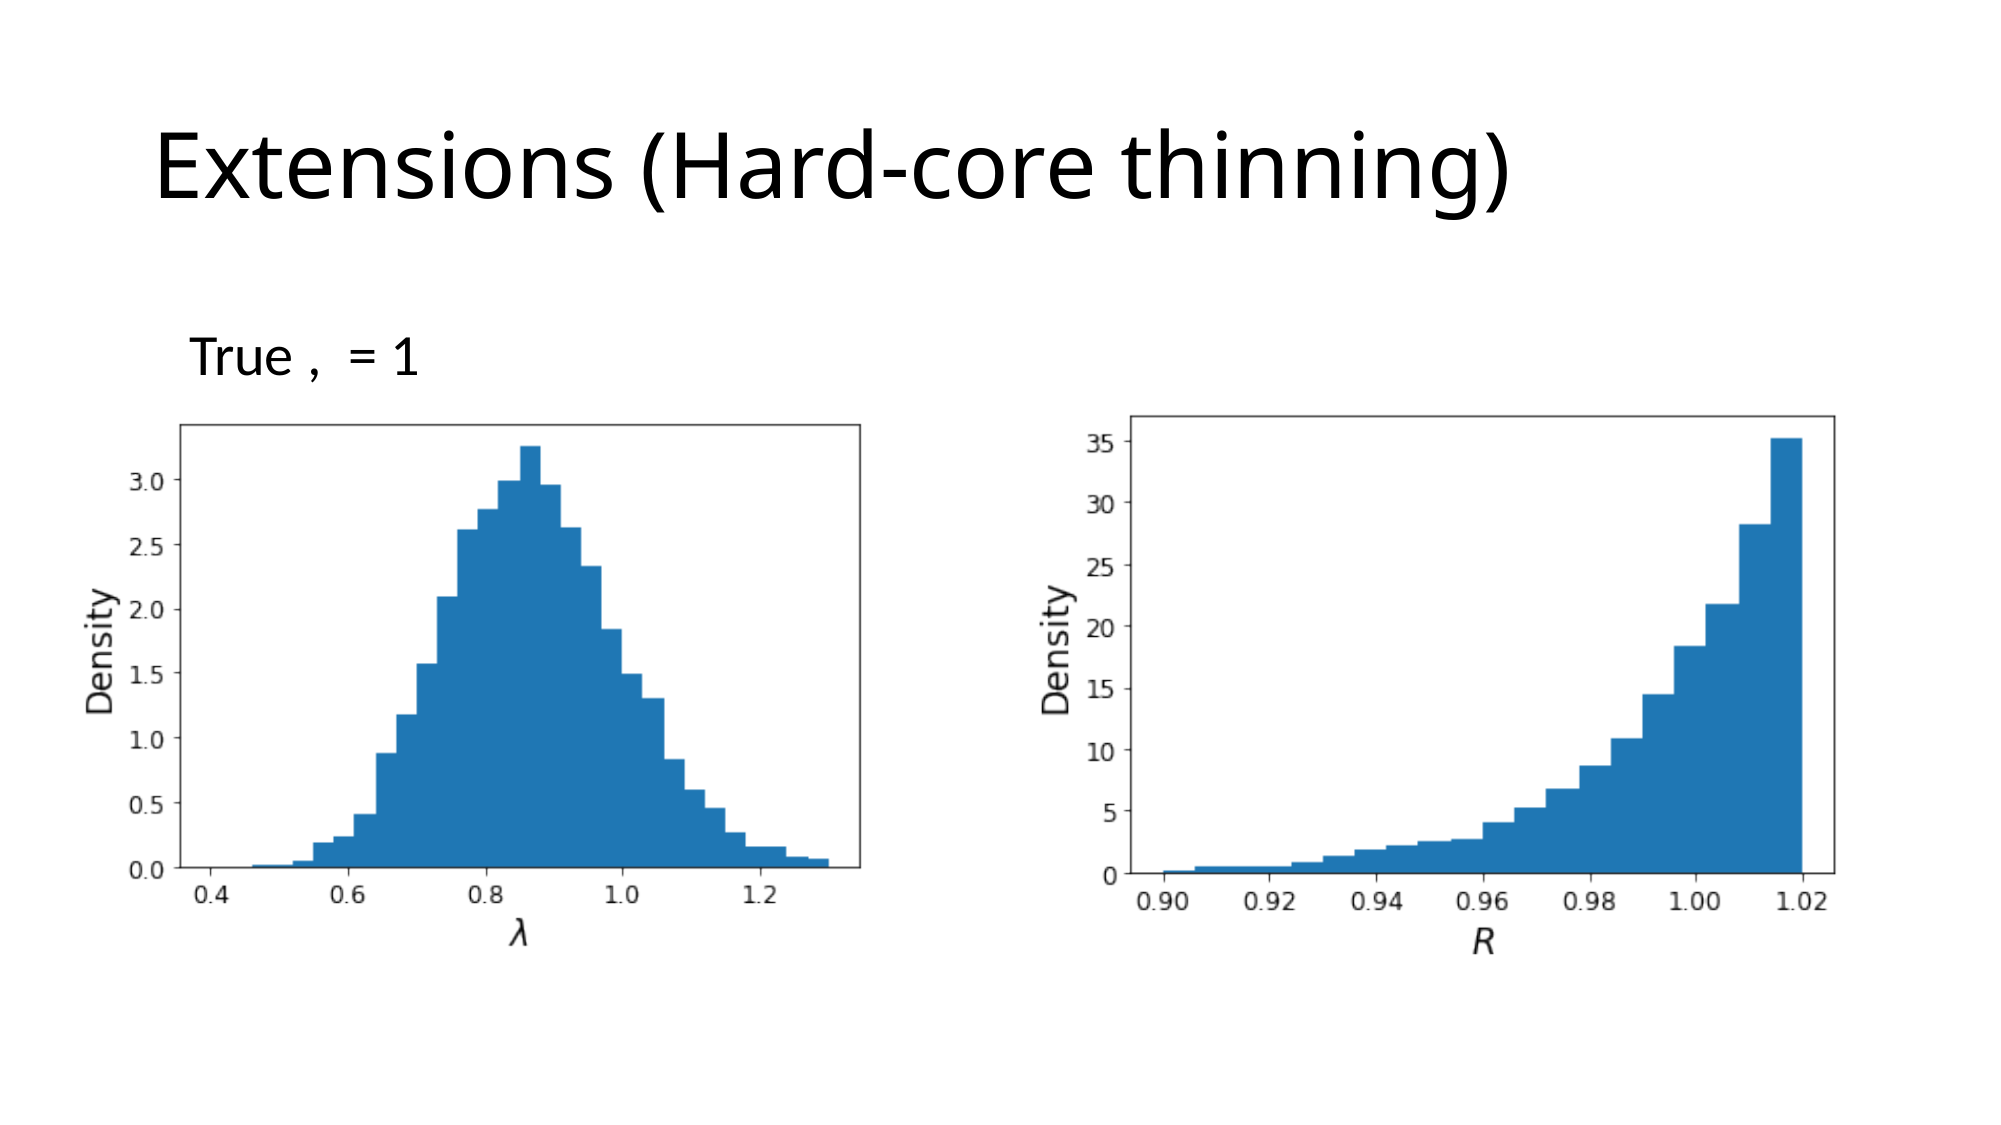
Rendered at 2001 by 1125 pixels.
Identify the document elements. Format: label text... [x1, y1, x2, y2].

picture [1023, 403, 1849, 976]
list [68, 412, 874, 967]
title Extensions (Hard-core thinning) [137, 59, 1863, 278]
